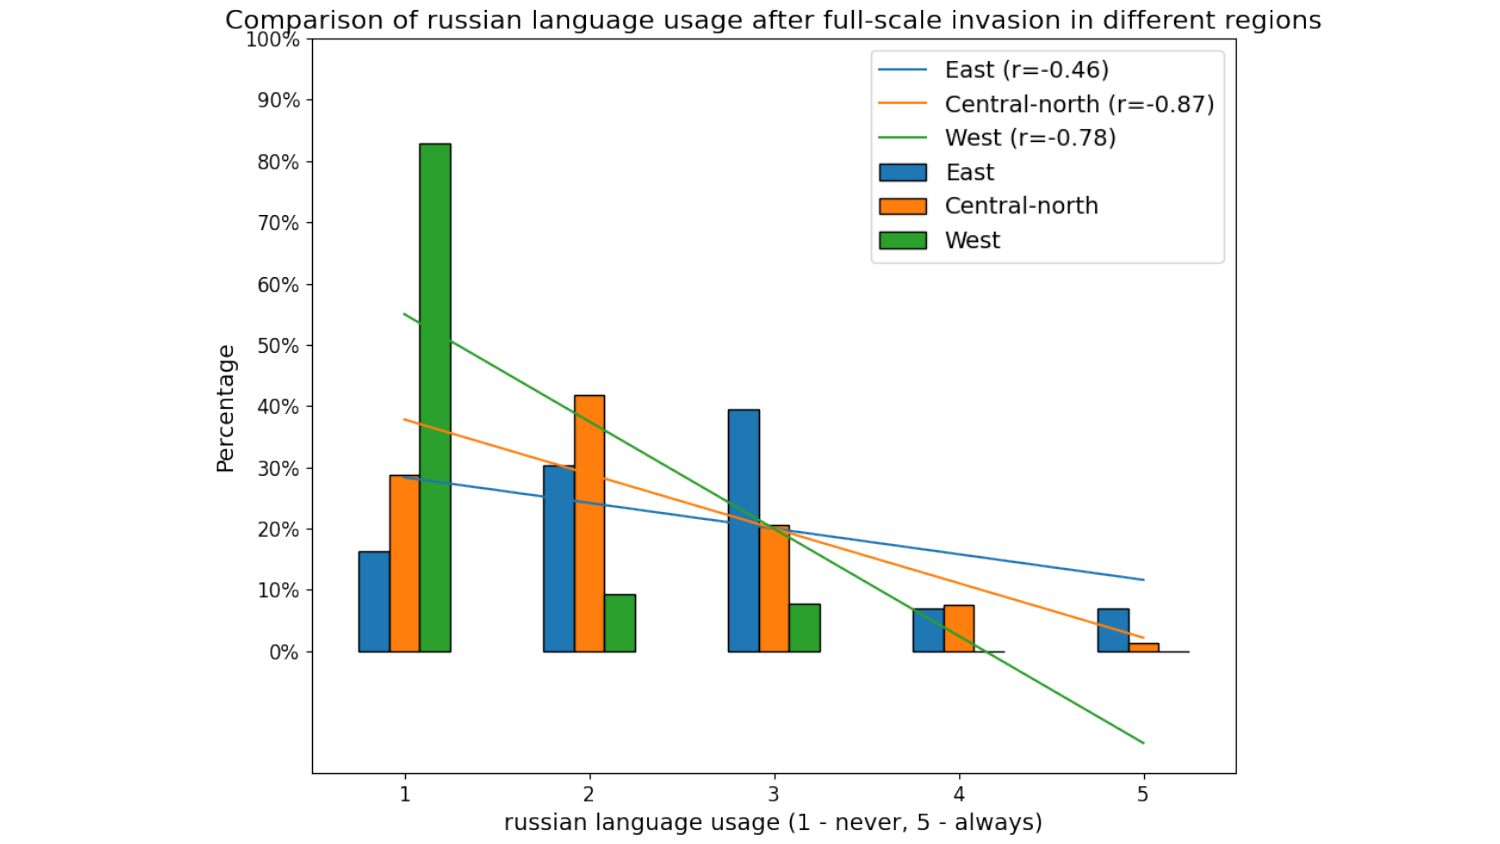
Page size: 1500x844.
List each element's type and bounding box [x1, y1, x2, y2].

picture [163, 0, 1355, 844]
